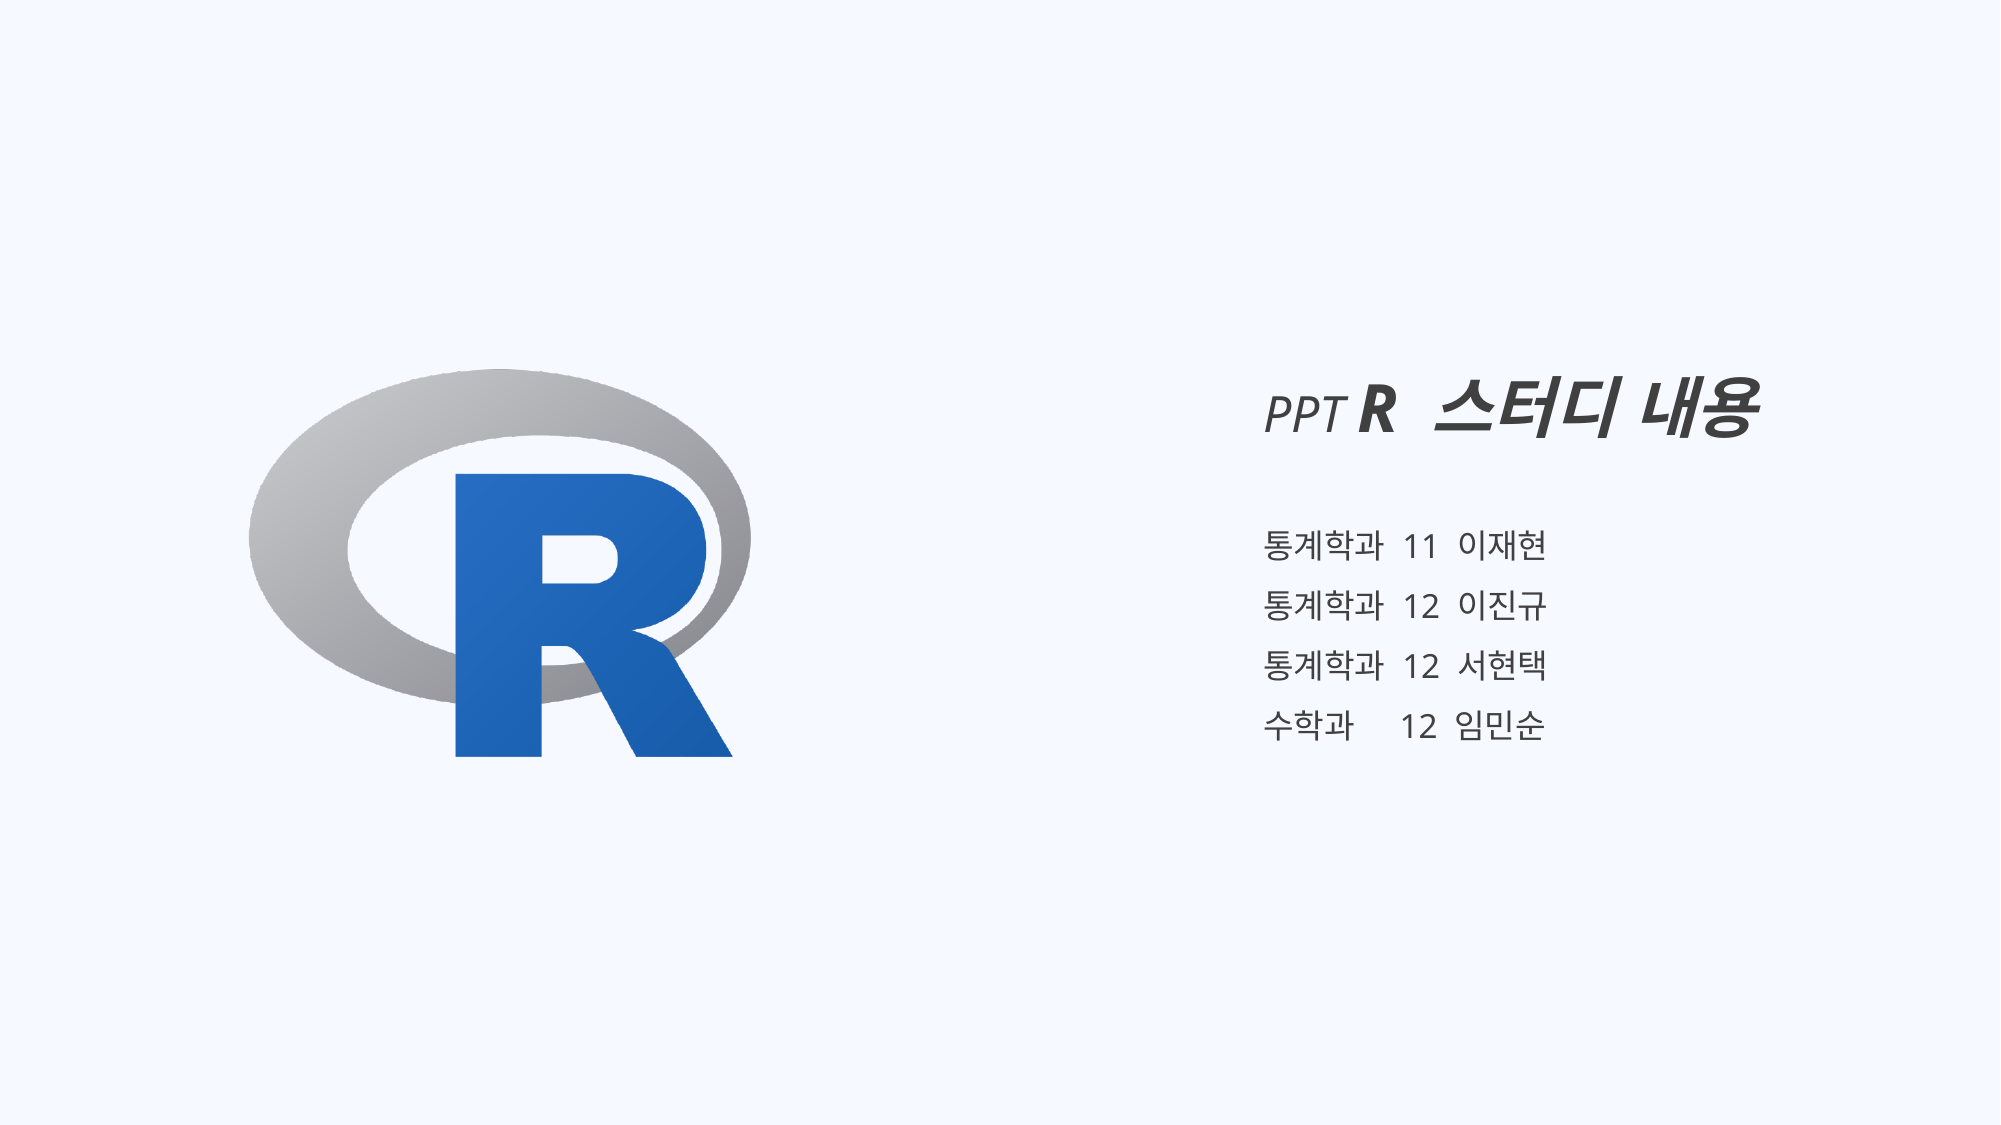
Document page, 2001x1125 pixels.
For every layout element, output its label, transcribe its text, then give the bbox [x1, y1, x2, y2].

picture [248, 367, 752, 758]
text_box PPT R 스터디 내용 통계학과 11 이재현 통계학과 12 이진규 통계학과 12 서현택 수학과 12 임민순 [1248, 318, 1932, 753]
